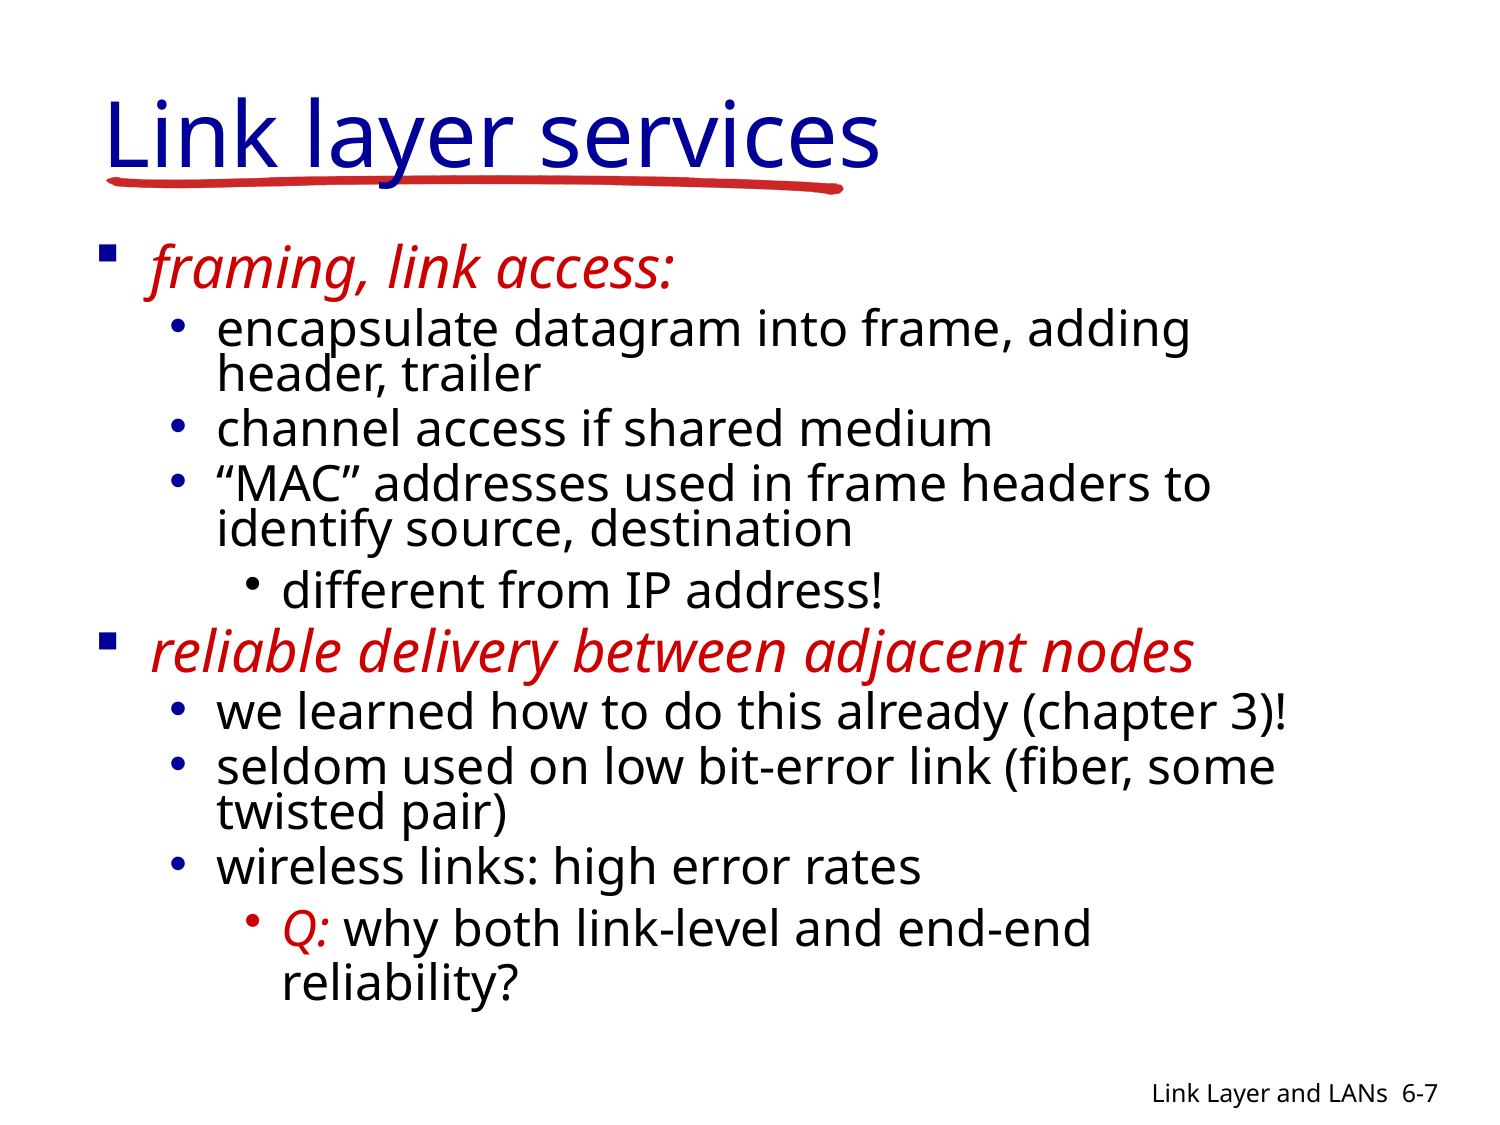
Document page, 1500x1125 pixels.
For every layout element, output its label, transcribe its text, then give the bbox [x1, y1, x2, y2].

title Link layer services [87, 37, 1101, 225]
slide_number 6-7 [1387, 1069, 1478, 1115]
picture [102, 170, 854, 200]
footer Link Layer and LANs [1045, 1069, 1404, 1110]
list framing, link access: encapsulate datagram into frame, adding header, trailer channel access if shared medium “MAC” addresses used in frame headers to identify source, destination different from IP address! reliable delivery between adjacent nodes we learned how to do this already (chapter 3)! seldom used on low bit-error link (fiber, some twisted pair) wireless links: high error rates Q: why both link-level and end-end reliability? [79, 232, 1355, 996]
